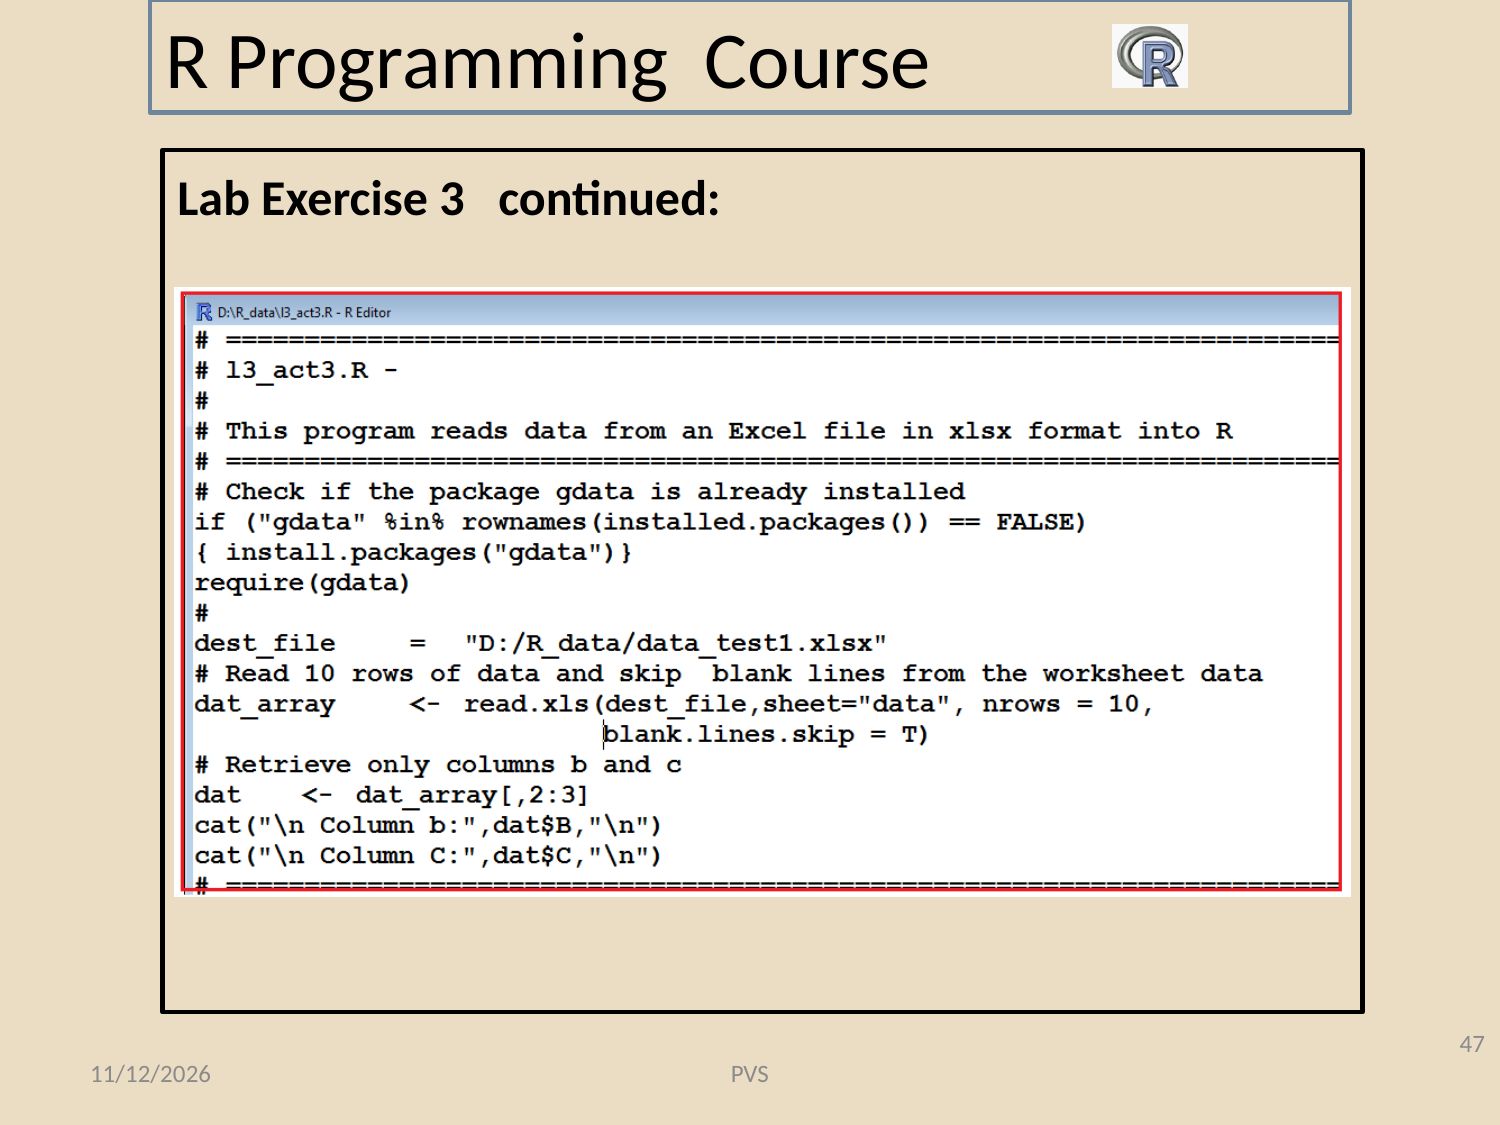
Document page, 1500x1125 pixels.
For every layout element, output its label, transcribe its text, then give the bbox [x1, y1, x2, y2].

subtitle [162, 149, 1363, 157]
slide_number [75, 1042, 425, 1103]
footer PVS [512, 1042, 988, 1103]
text_box [148, 0, 1352, 115]
slide_number 47 [1149, 1012, 1500, 1073]
picture [174, 287, 1352, 897]
subtitle [162, 309, 1363, 1012]
text_box Lab Exercise 3 continued: [162, 157, 1363, 309]
